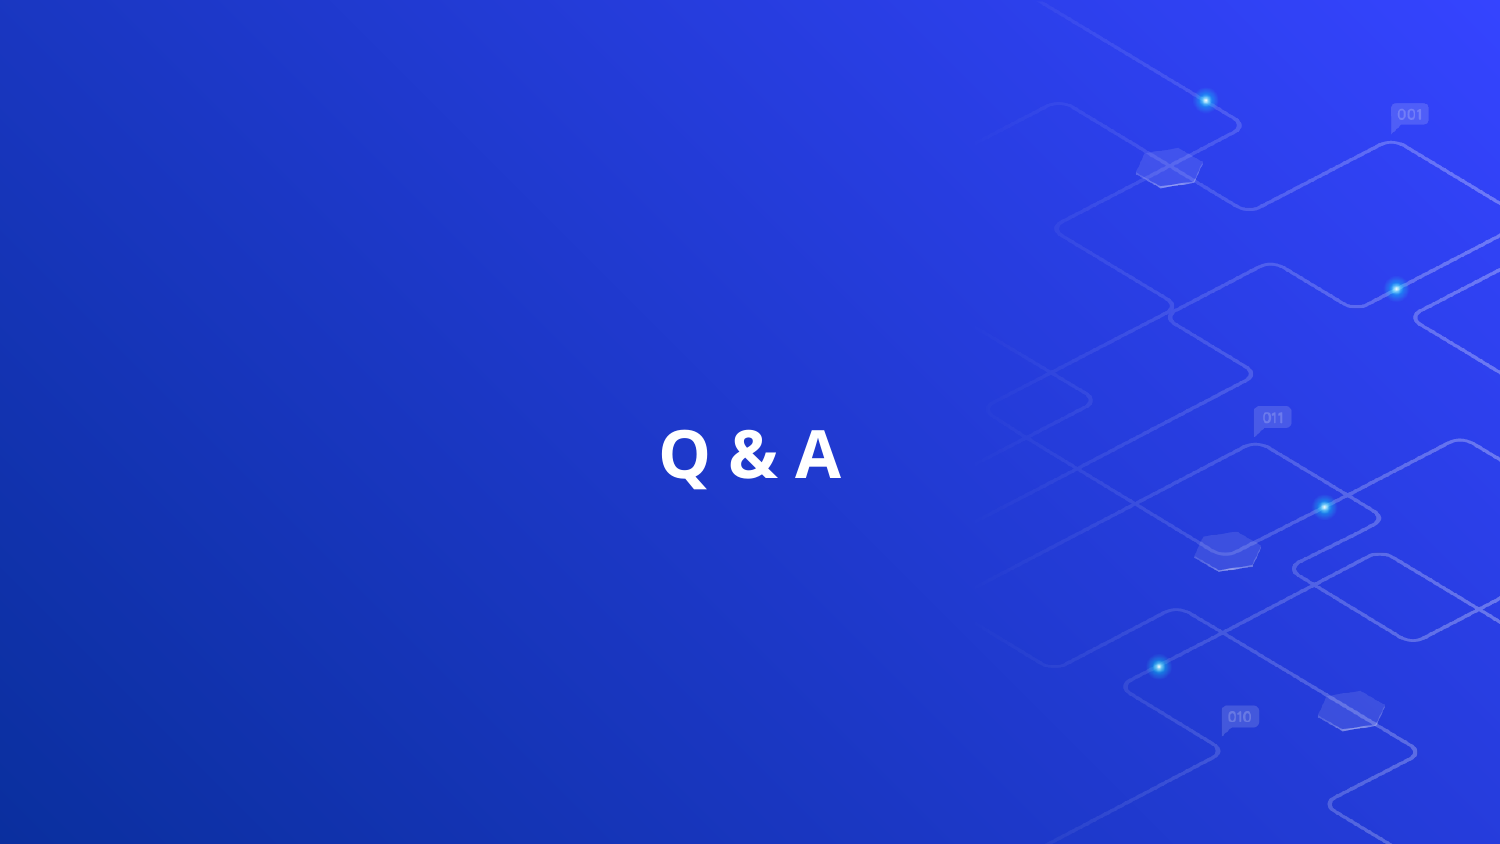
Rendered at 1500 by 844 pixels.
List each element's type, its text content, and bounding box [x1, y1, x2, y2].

picture [0, 0, 1500, 844]
title Q & A [256, 351, 1244, 493]
